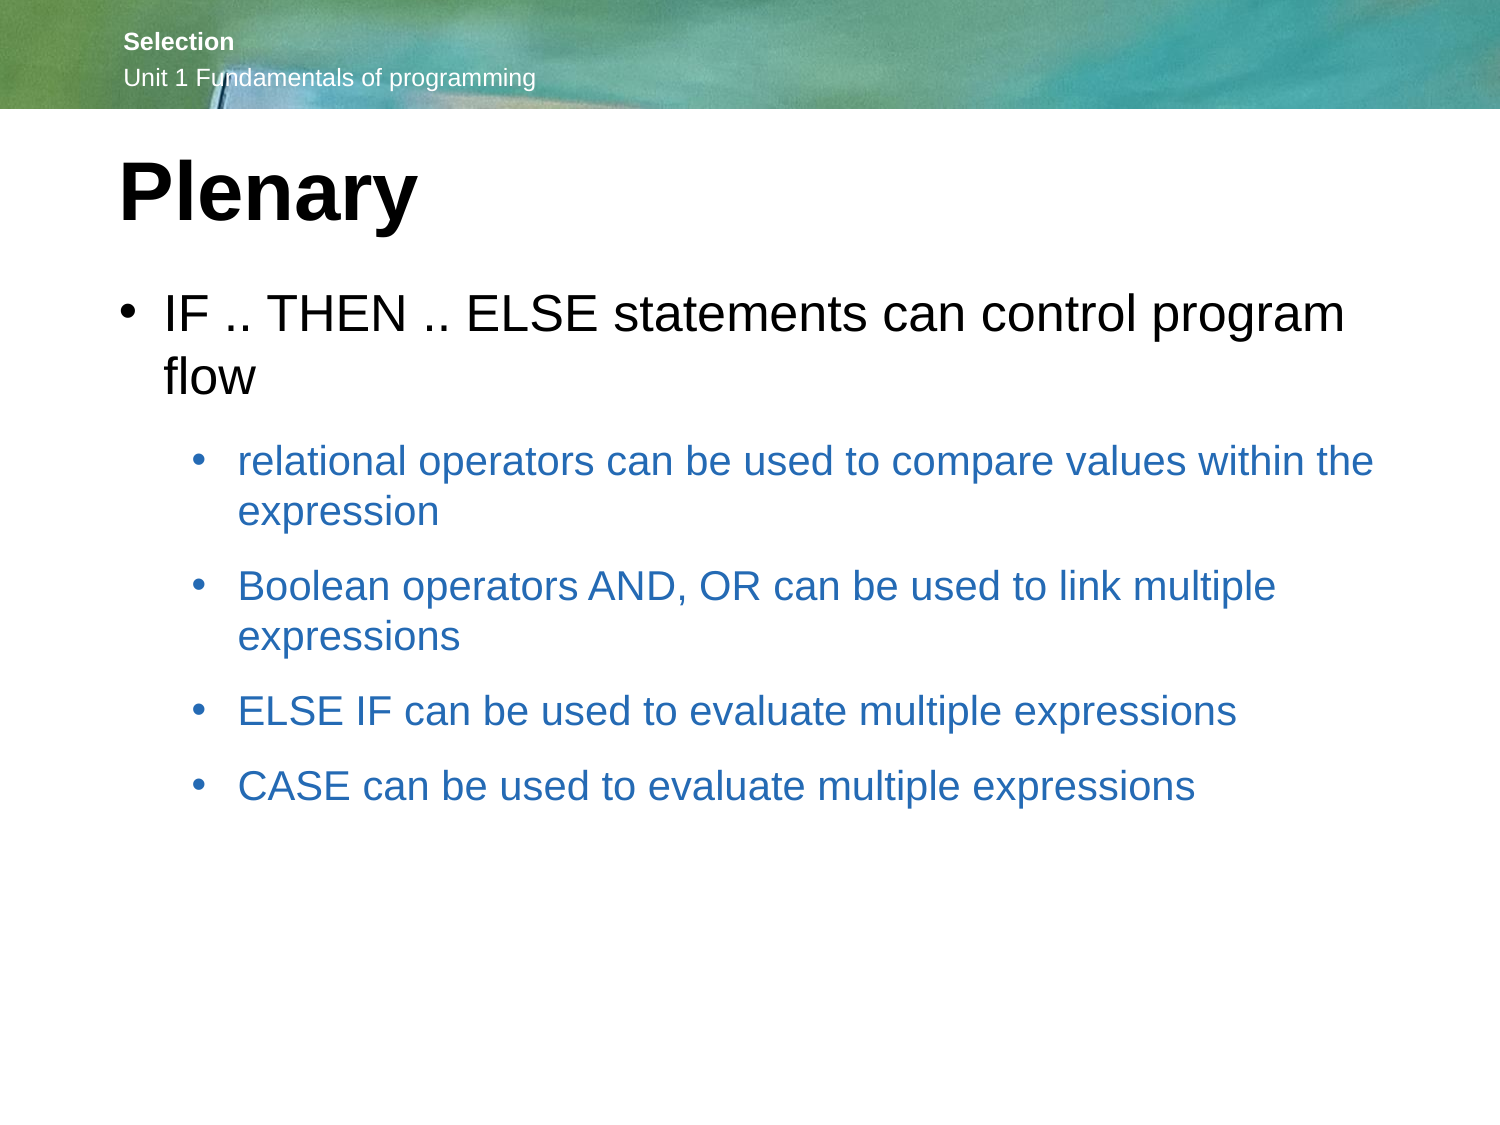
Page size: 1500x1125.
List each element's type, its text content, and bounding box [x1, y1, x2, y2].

picture [0, 0, 1500, 109]
list Plenary [118, 148, 1401, 259]
list IF .. THEN .. ELSE statements can control program flow relational operators can be used to compare values within the expression Boolean operators AND, OR can be used to link multiple expressions ELSE IF can be used to evaluate multiple expressions CASE can be used to evaluate multiple expressions [118, 279, 1398, 847]
